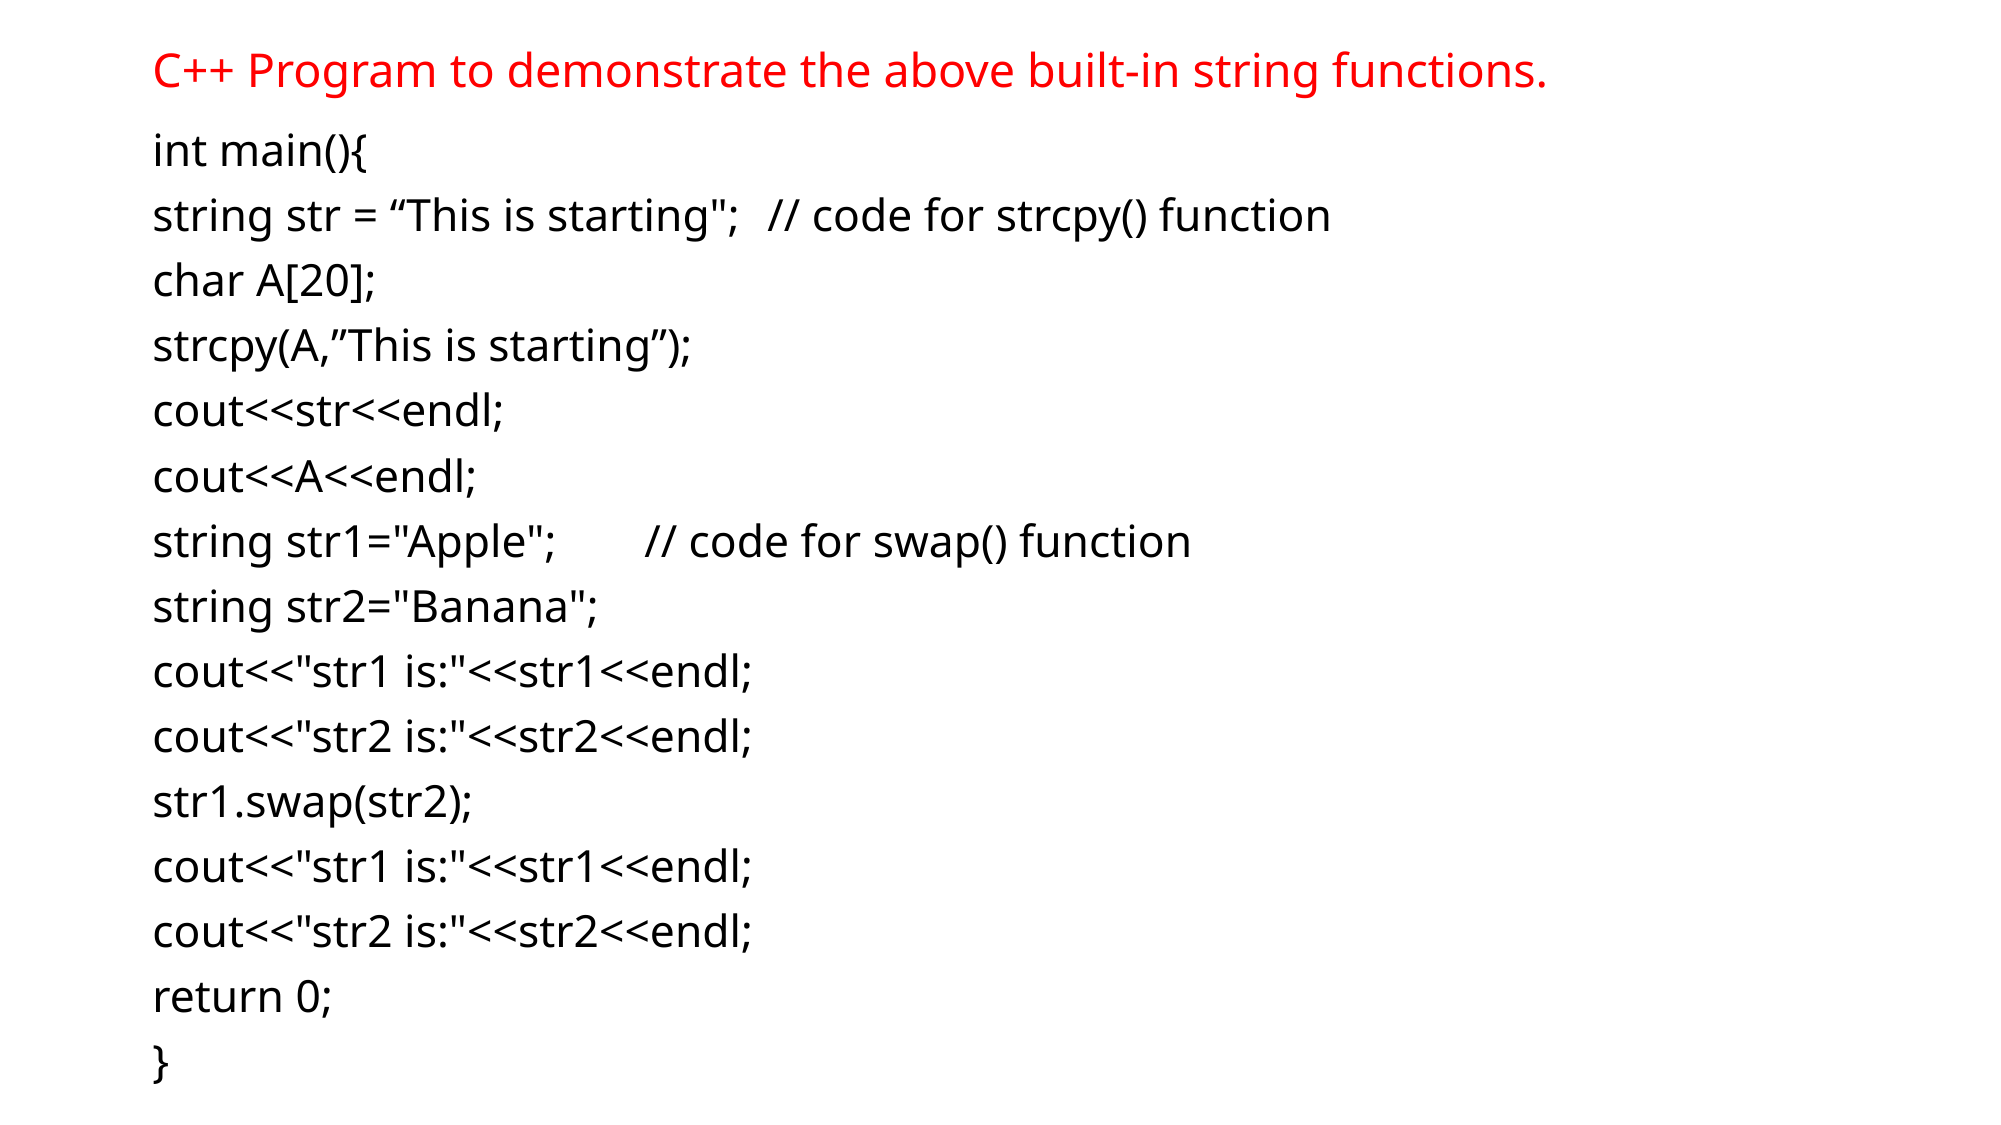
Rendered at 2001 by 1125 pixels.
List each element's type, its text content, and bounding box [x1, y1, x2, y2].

list int main(){ string str = “This is starting"; // code for strcpy() function char A[20]; strcpy(A,”This is starting”); cout<<str<<endl; cout<<A<<endl; string str1="Apple"; // code for swap() function string str2="Banana"; cout<<"str1 is:"<<str1<<endl; cout<<"str2 is:"<<str2<<endl; str1.swap(str2); cout<<"str1 is:"<<str1<<endl; cout<<"str2 is:"<<str2<<endl; return 0; } [137, 121, 1969, 1103]
title C++ Program to demonstrate the above built-in string functions. [137, 23, 1863, 121]
